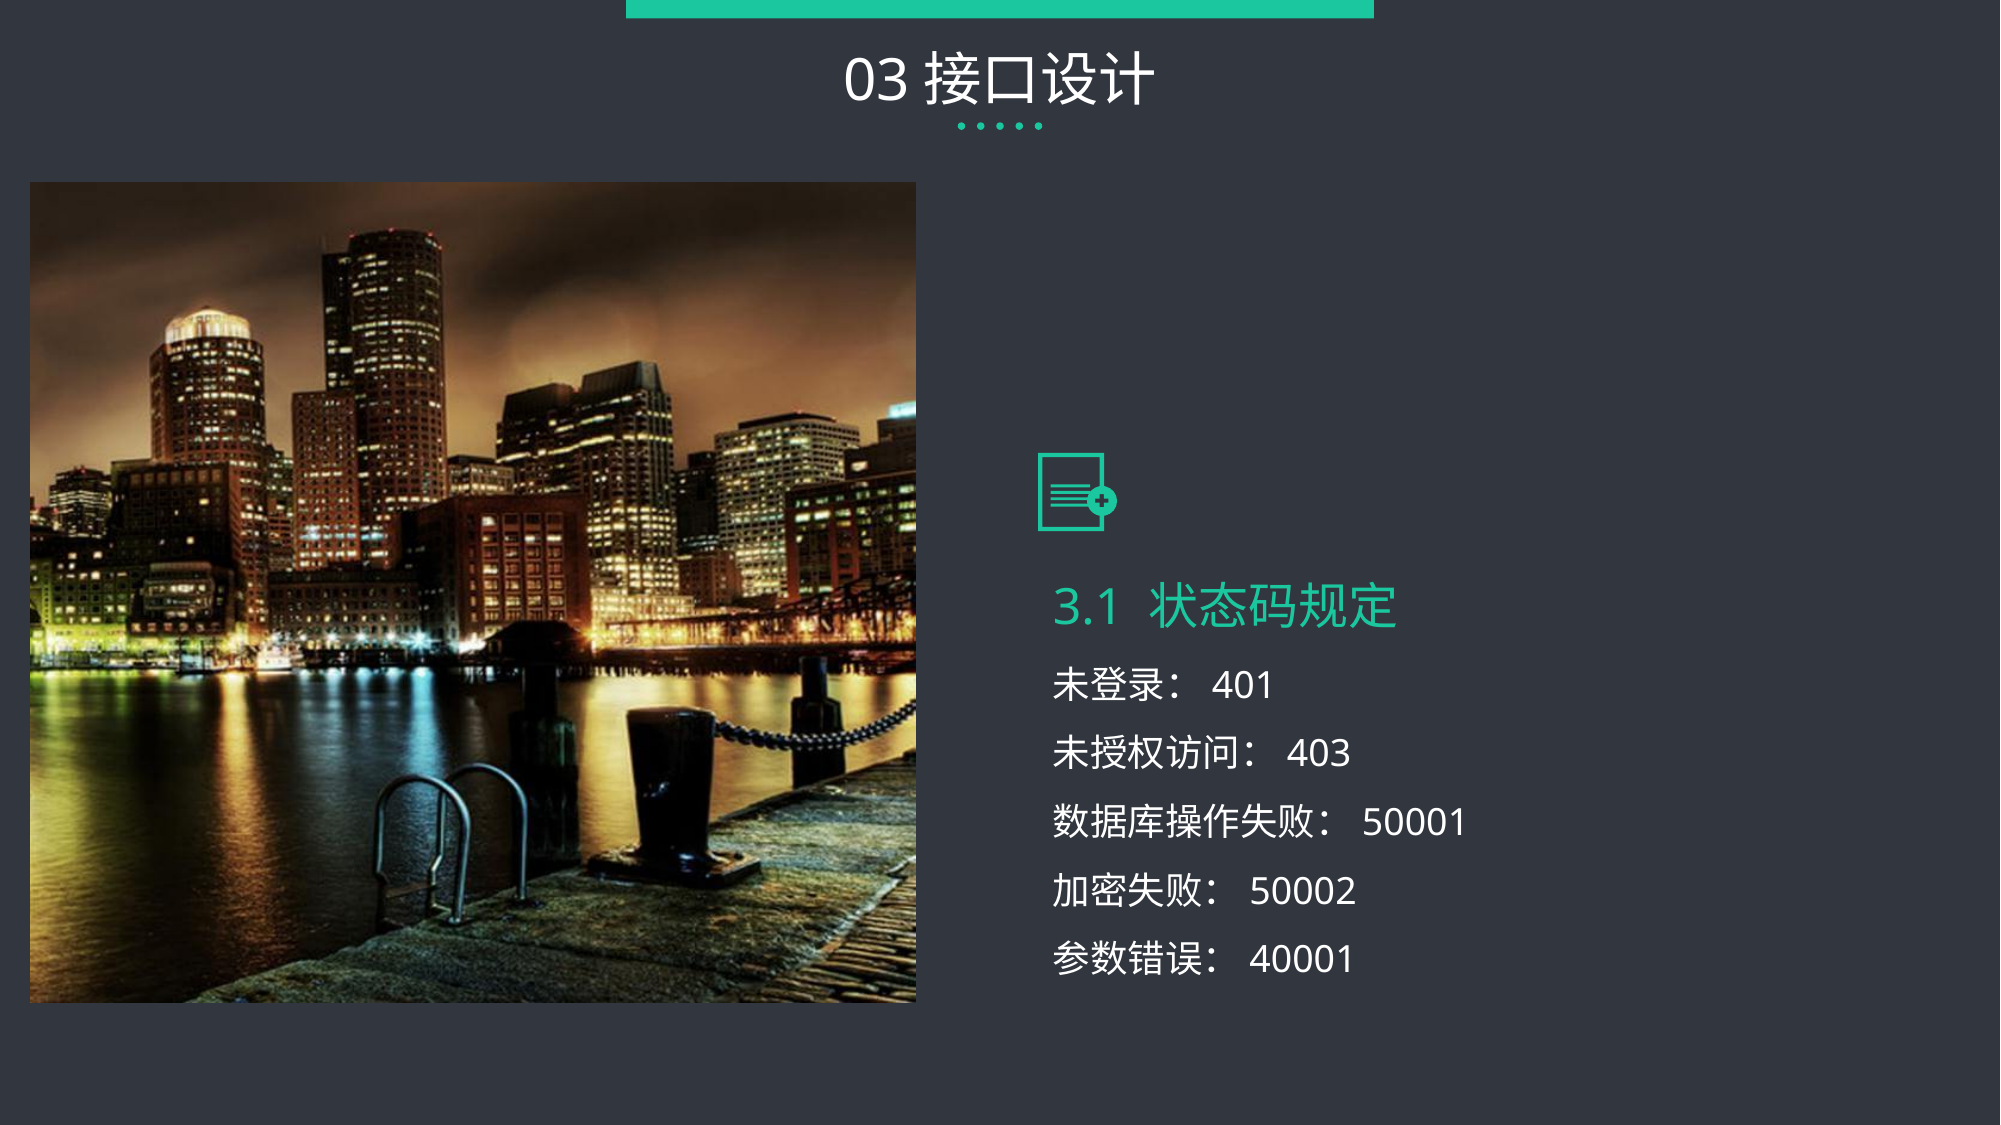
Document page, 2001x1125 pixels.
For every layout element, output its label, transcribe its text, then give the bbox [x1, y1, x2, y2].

text_box [1037, 451, 1119, 533]
title 03接口设计 [560, 34, 1440, 121]
text_box 未登录：401 未授权访问：403 数据库操作失败：50001 加密失败：50002 参数错误：40001 [1038, 642, 1862, 988]
picture [30, 182, 916, 1004]
text_box 3.1 状态码规定 [1038, 567, 1862, 642]
